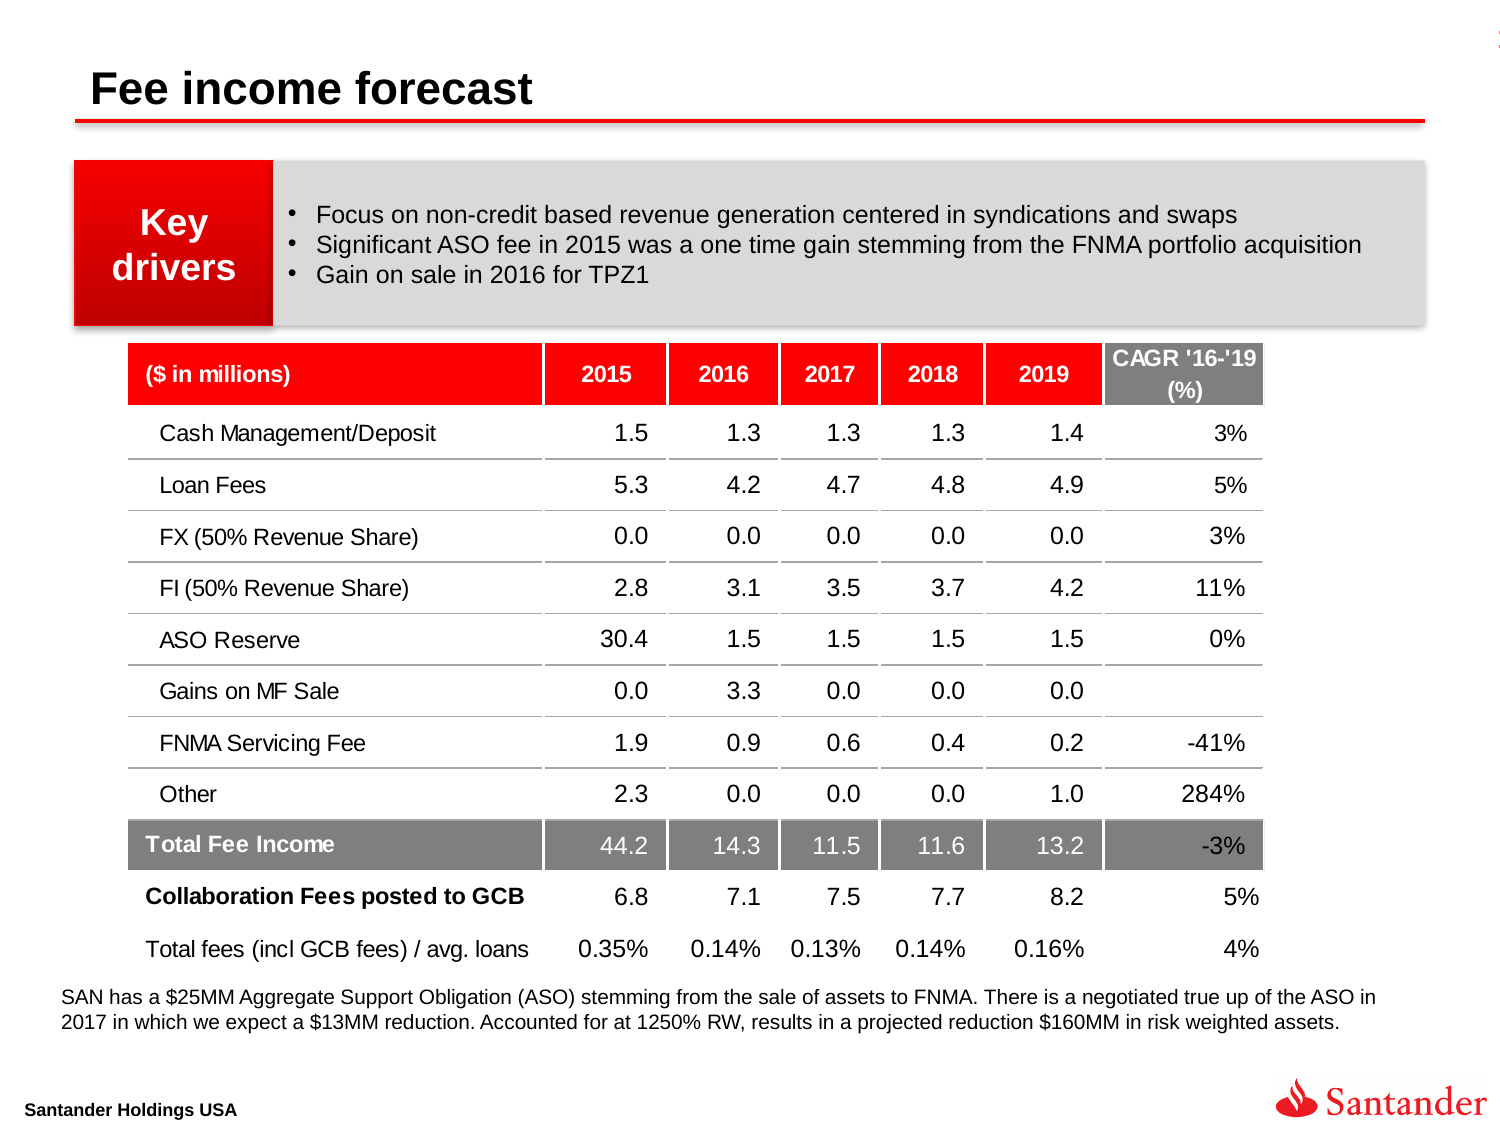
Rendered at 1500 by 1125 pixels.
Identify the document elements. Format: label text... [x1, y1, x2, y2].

title Fee income forecast [75, 50, 1425, 122]
picture [126, 340, 1266, 976]
picture [1274, 1074, 1490, 1118]
text_box Key drivers [74, 160, 271, 326]
text_box Focus on non-credit based revenue generation centered in syndications and swaps Significant ASO fee in 2015 was a one time gain stemming from the FNMA portfolio acquisition Gain on sale in 2016 for TPZ1 [272, 160, 1426, 326]
list SAN has a $25MM Aggregate Support Obligation (ASO) stemming from the sale of assets to FNMA. There is a negotiated true up of the ASO in 2017 in which we expect a $13MM reduction. Accounted for at 1250% RW, results in a projected reduction $160MM in risk weighted assets. [46, 975, 1424, 1041]
